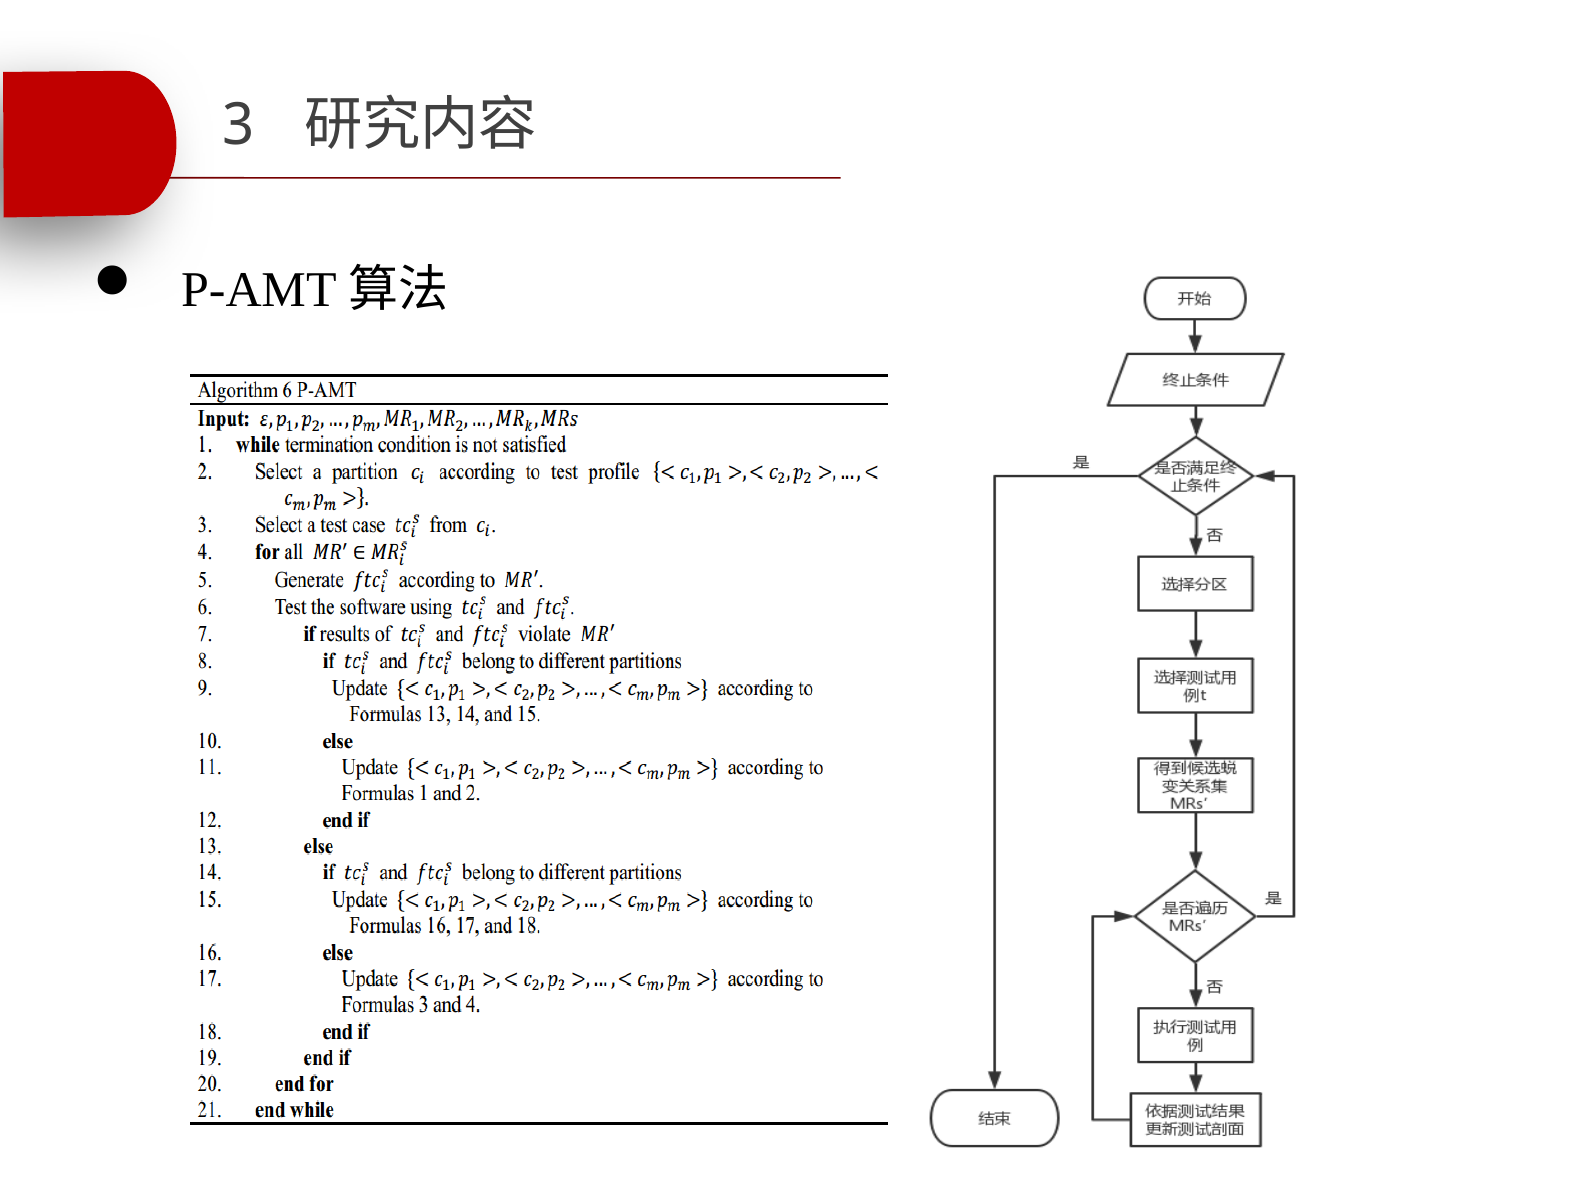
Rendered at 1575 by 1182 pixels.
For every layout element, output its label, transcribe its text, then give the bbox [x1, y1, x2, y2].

text_box P-AMT算法 [78, 249, 540, 325]
picture [190, 224, 1345, 1182]
title 3 研究内容 [202, 47, 1268, 196]
